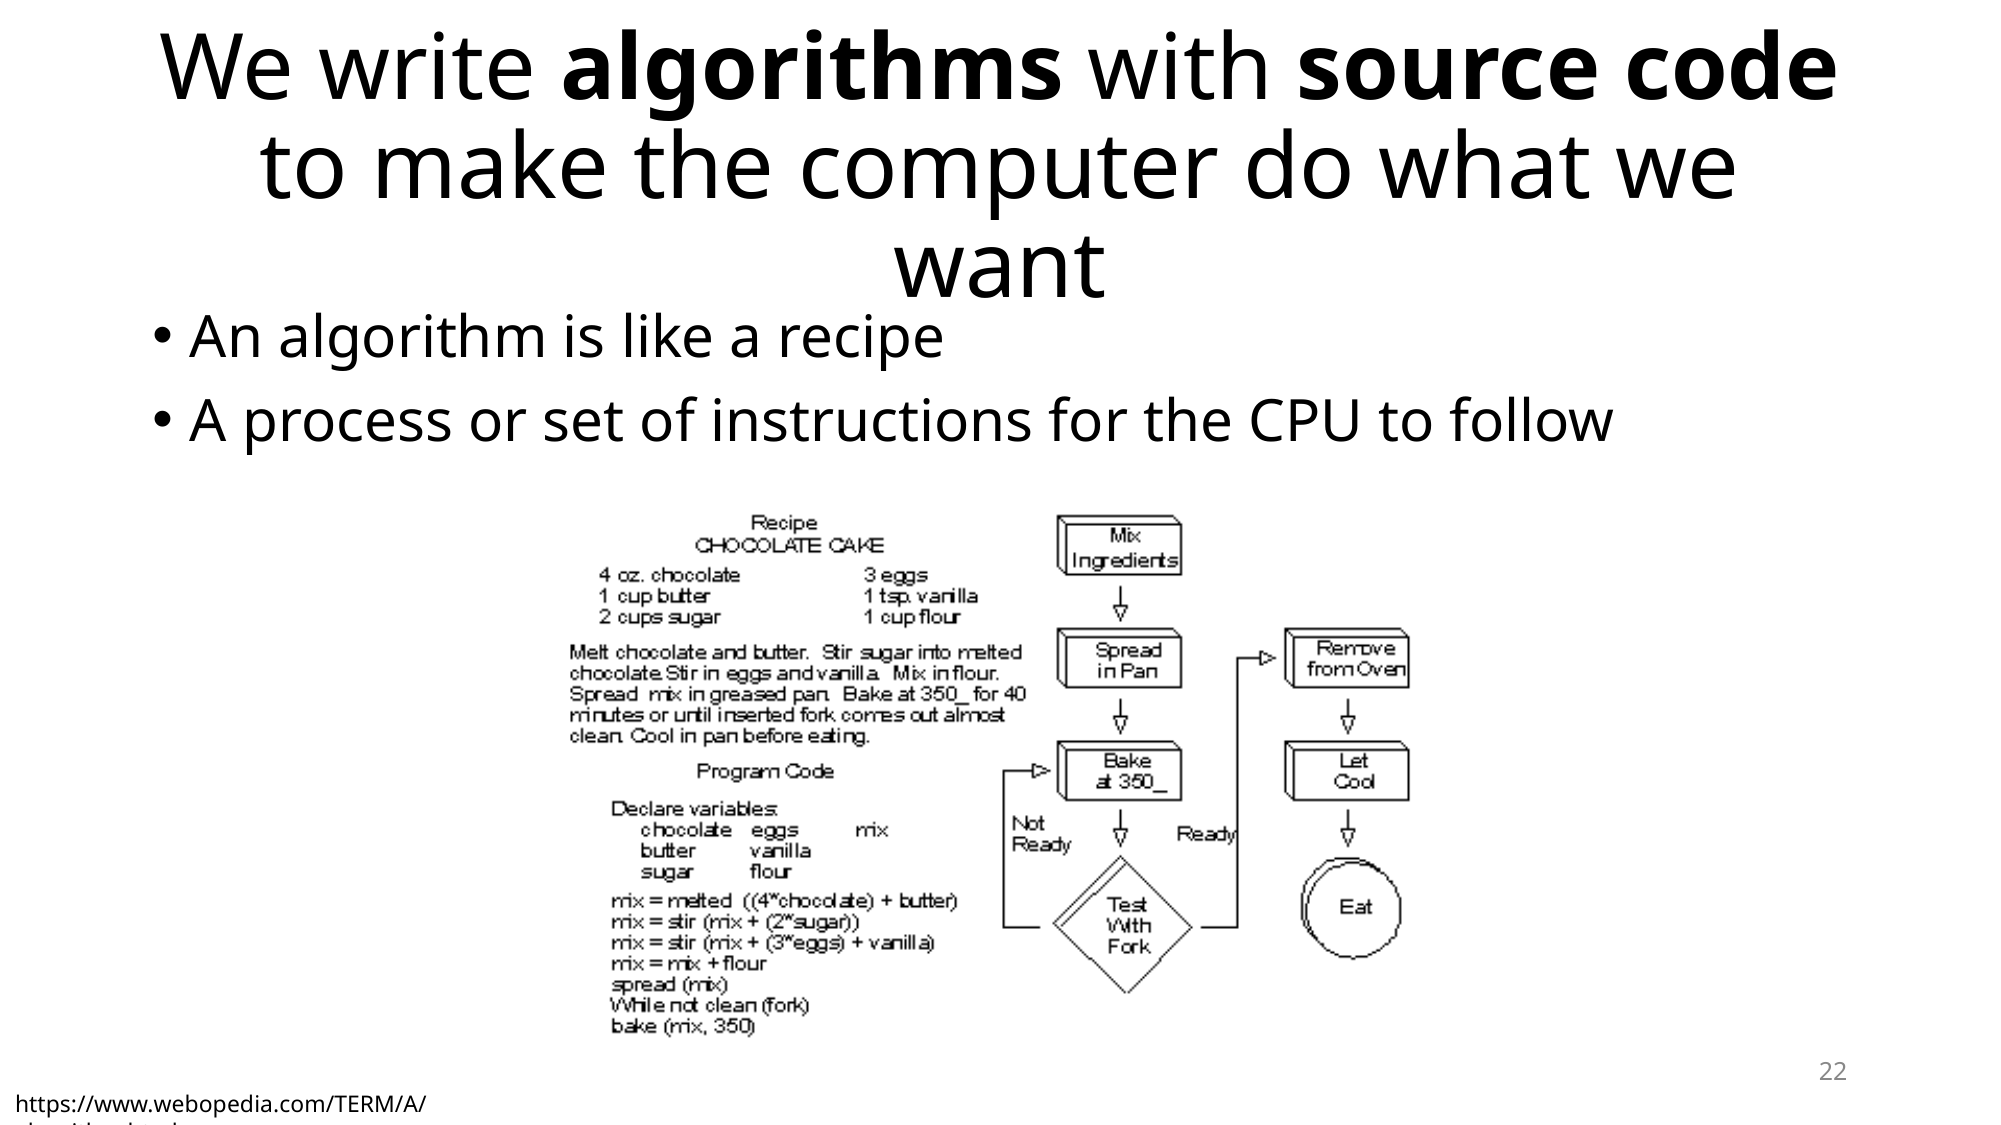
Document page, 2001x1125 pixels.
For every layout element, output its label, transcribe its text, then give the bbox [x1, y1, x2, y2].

text_box https://www.webopedia.com/TERM/A/algorithm.html [0, 1082, 578, 1125]
picture [569, 455, 1431, 1048]
title We write algorithms with source code to make the computer do what we want [137, 59, 1863, 278]
slide_number ‹#› [1412, 1042, 1863, 1103]
list An algorithm is like a recipe A process or set of instructions for the CPU to follow [137, 299, 1863, 1014]
